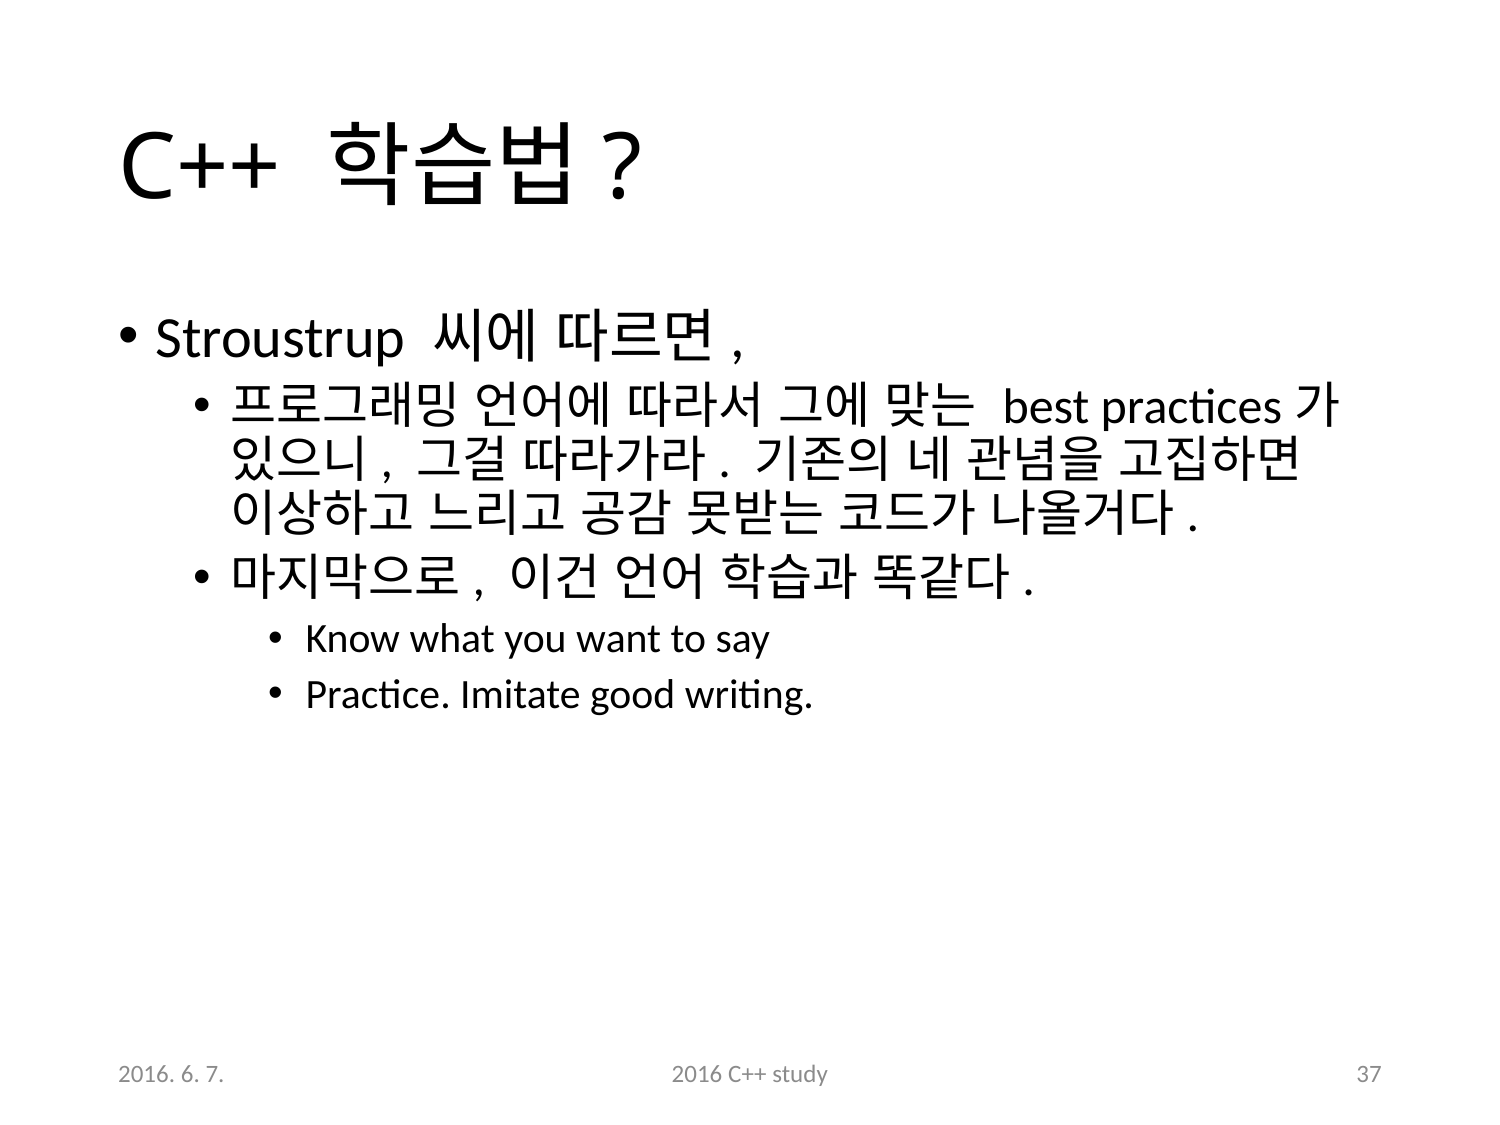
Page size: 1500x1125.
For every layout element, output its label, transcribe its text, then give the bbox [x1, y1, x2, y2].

list Stroustrup 씨에 따르면, 프로그래밍 언어에 따라서 그에 맞는 best practices가 있으니, 그걸 따라가라. 기존의 네 관념을 고집하면 이상하고 느리고 공감 못받는 코드가 나올거다. 마지막으로, 이건 언어 학습과 똑같다. Know what you want to say Practice. Imitate good writing. [103, 299, 1397, 1014]
slide_number 2016. 6. 7. [103, 1042, 441, 1103]
slide_number 37 [1059, 1042, 1397, 1103]
title C++ 학습법? [103, 59, 1397, 278]
footer 2016 C++ study [496, 1042, 1004, 1103]
